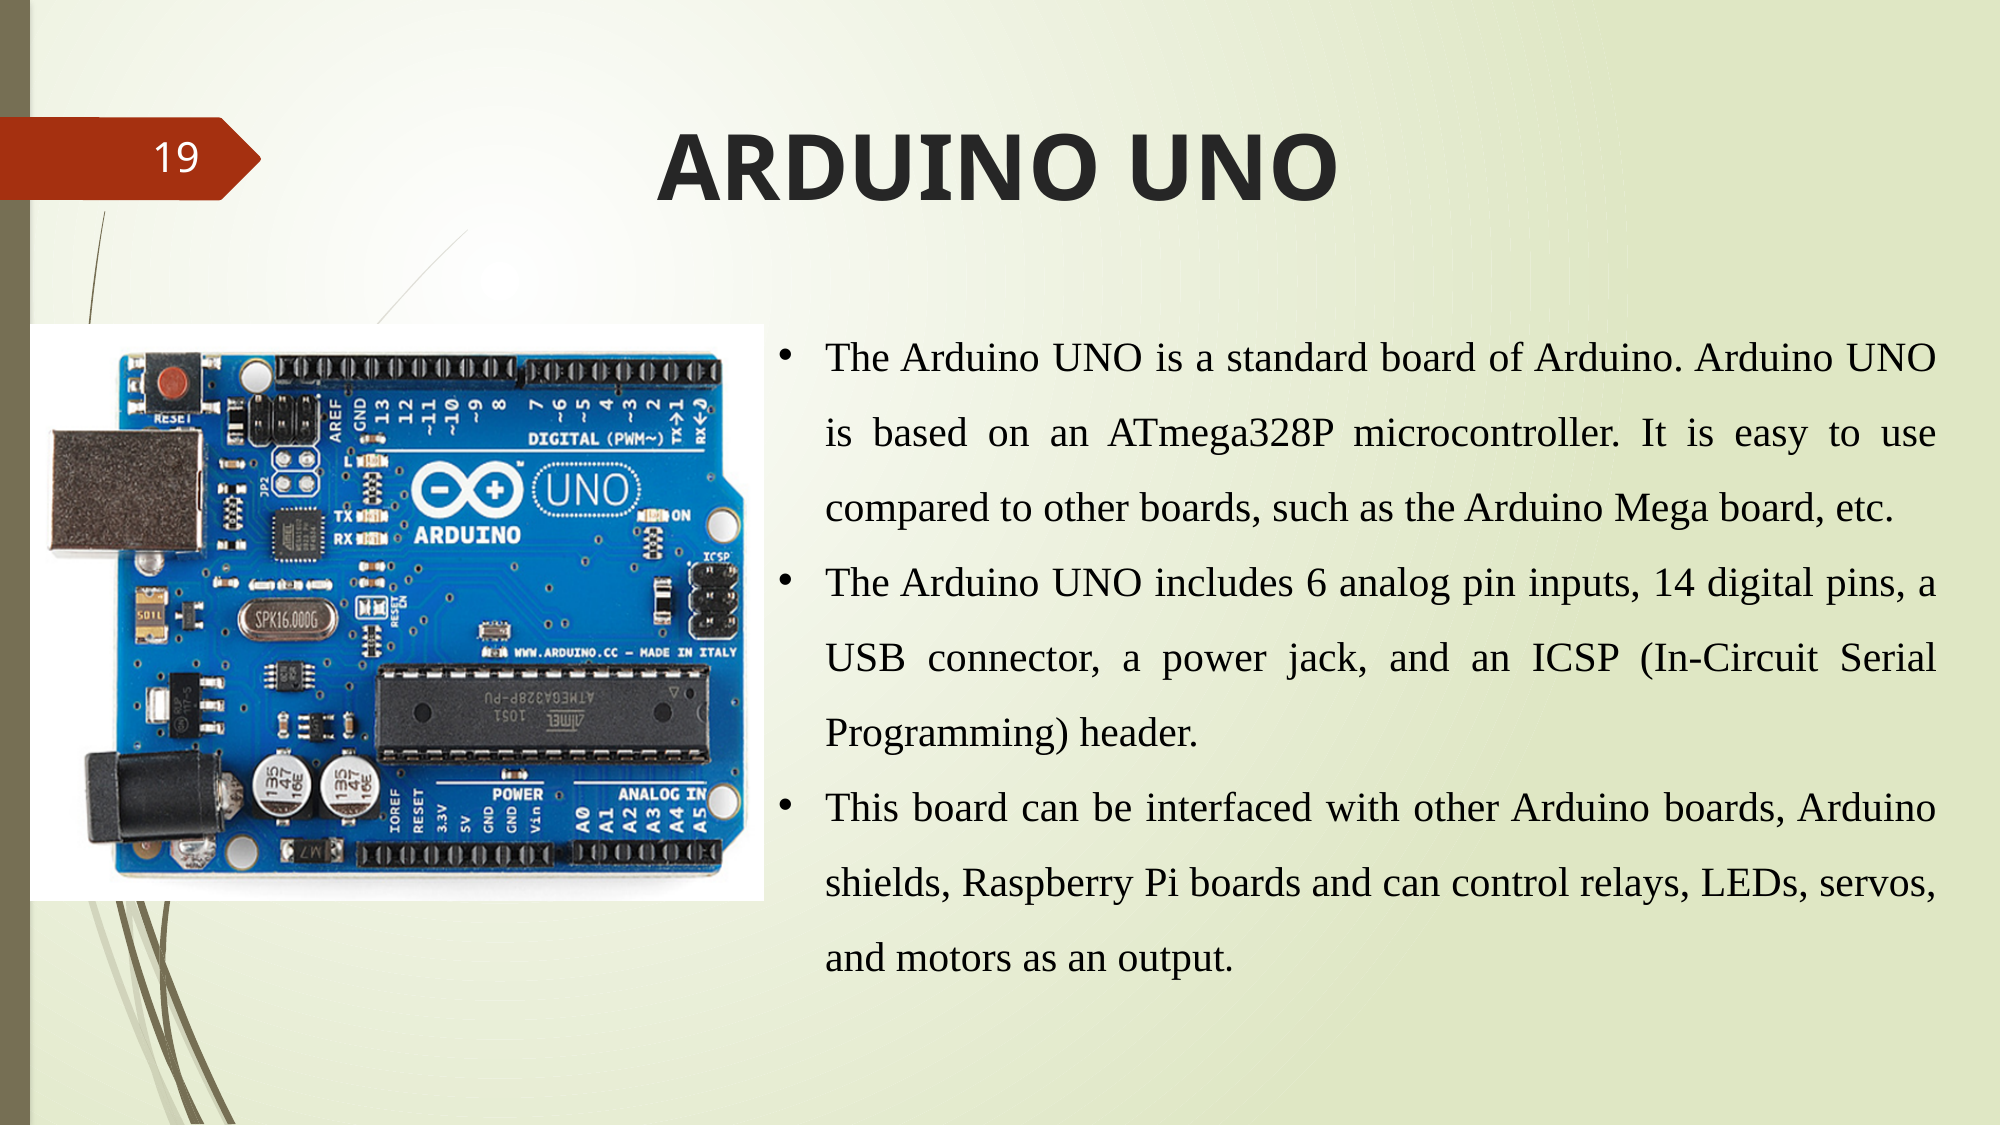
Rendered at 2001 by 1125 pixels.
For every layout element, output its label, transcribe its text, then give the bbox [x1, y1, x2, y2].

title ARDUINO UNO [414, 100, 1585, 311]
slide_number 19 [87, 129, 216, 190]
picture [30, 324, 764, 901]
text_box The Arduino UNO is a standard board of Arduino. Arduino UNO is based on an ATmega328P microcontroller. It is easy to use compared to other boards, such as the Arduino Mega board, etc. The Arduino UNO includes 6 analog pin inputs, 14 digital pins, a USB connector, a power jack, and an ICSP (In-Circuit Serial Programming) header. This board can be interfaced with other Arduino boards, Arduino shields, Raspberry Pi boards and can control relays, LEDs, servos, and motors as an output. [763, 297, 1953, 988]
